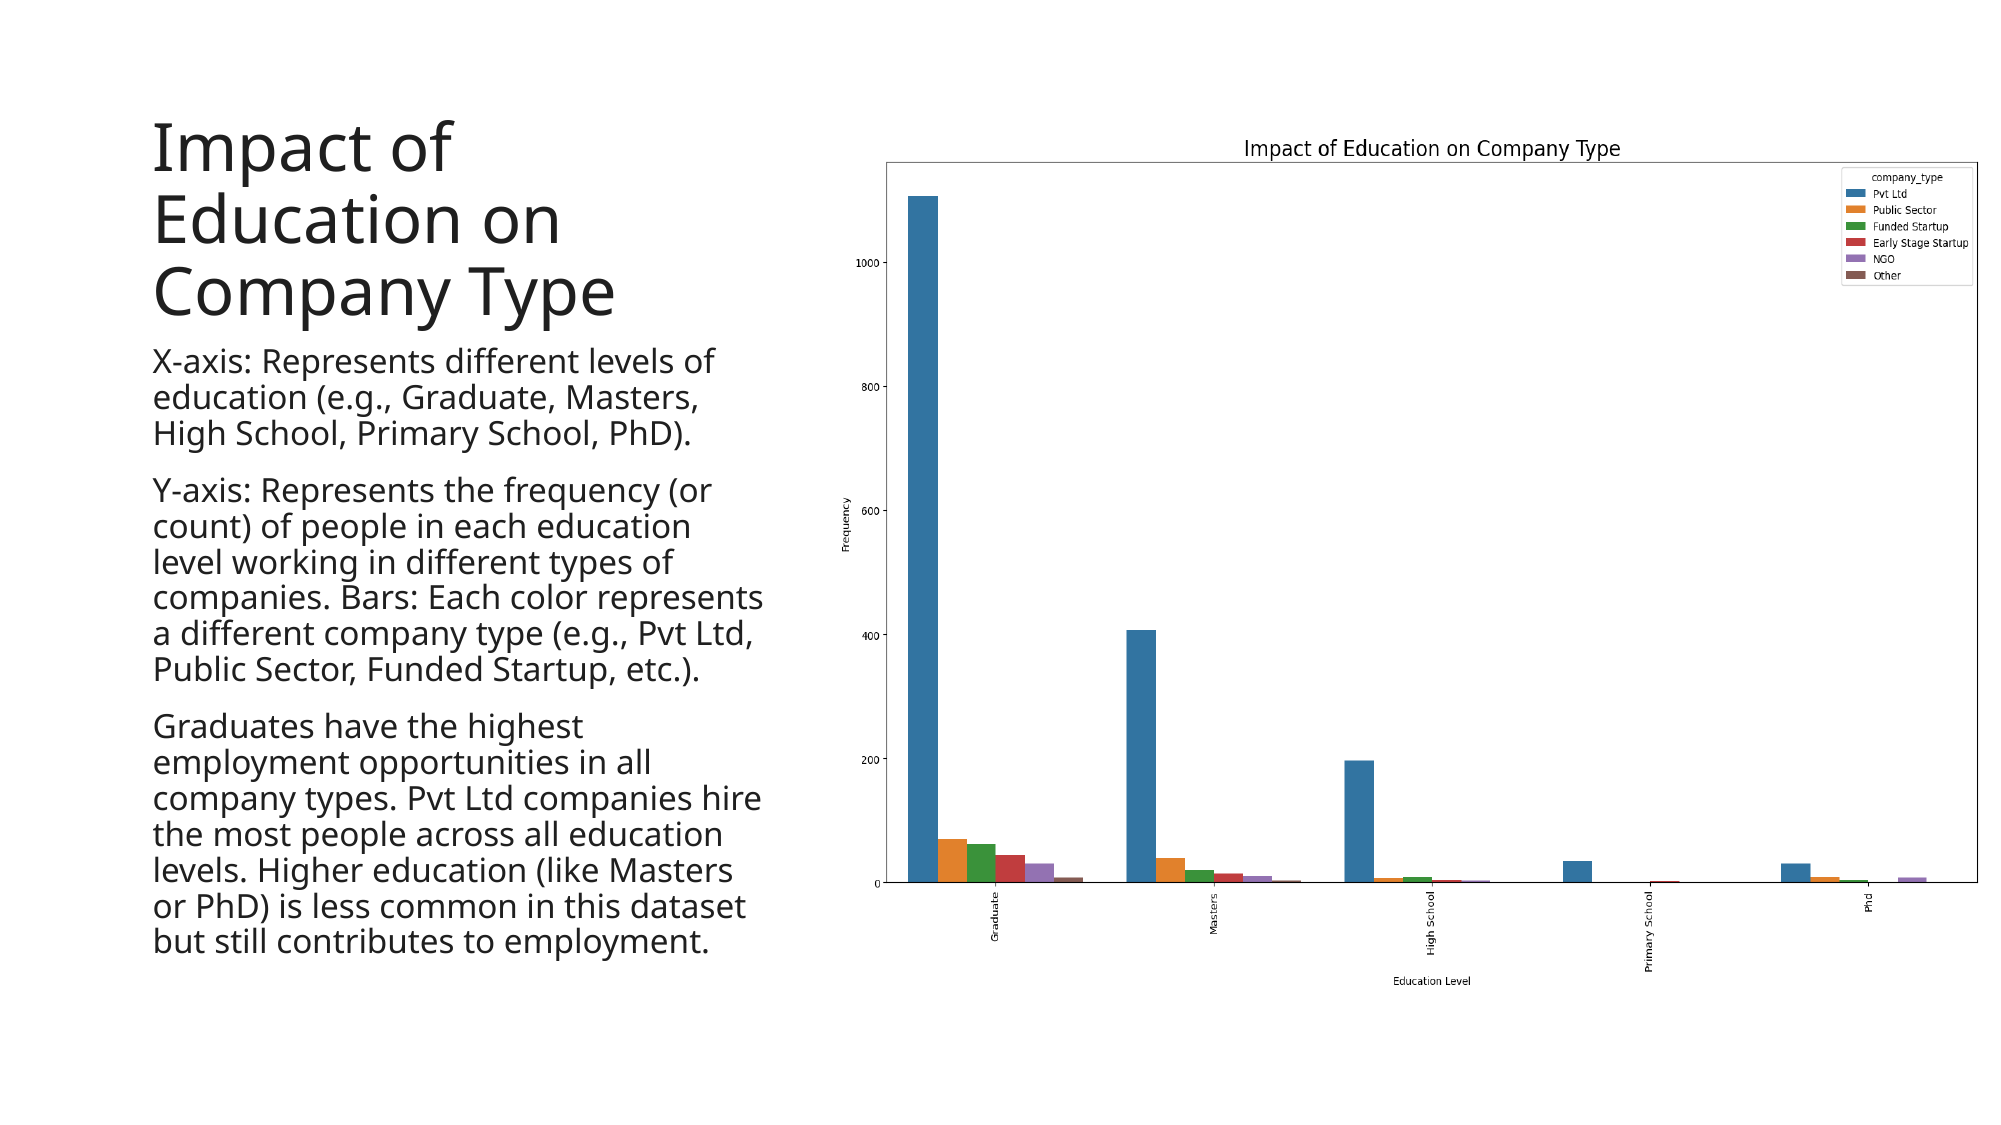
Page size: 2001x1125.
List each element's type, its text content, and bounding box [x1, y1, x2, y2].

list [833, 131, 1984, 994]
list X-axis: Represents different levels of education (e.g., Graduate, Masters, High School, Primary School, PhD). Y-axis: Represents the frequency (or count) of people in each education level working in different types of companies. Bars: Each color represents a different company type (e.g., Pvt Ltd, Public Sector, Funded Startup, etc.). Graduates have the highest employment opportunities in all company types. Pvt Ltd companies hire the most people across all education levels. Higher education (like Masters or PhD) is less common in this dataset but still contributes to employment. [137, 337, 783, 1103]
title Impact of Education on Company Type [137, 75, 783, 337]
